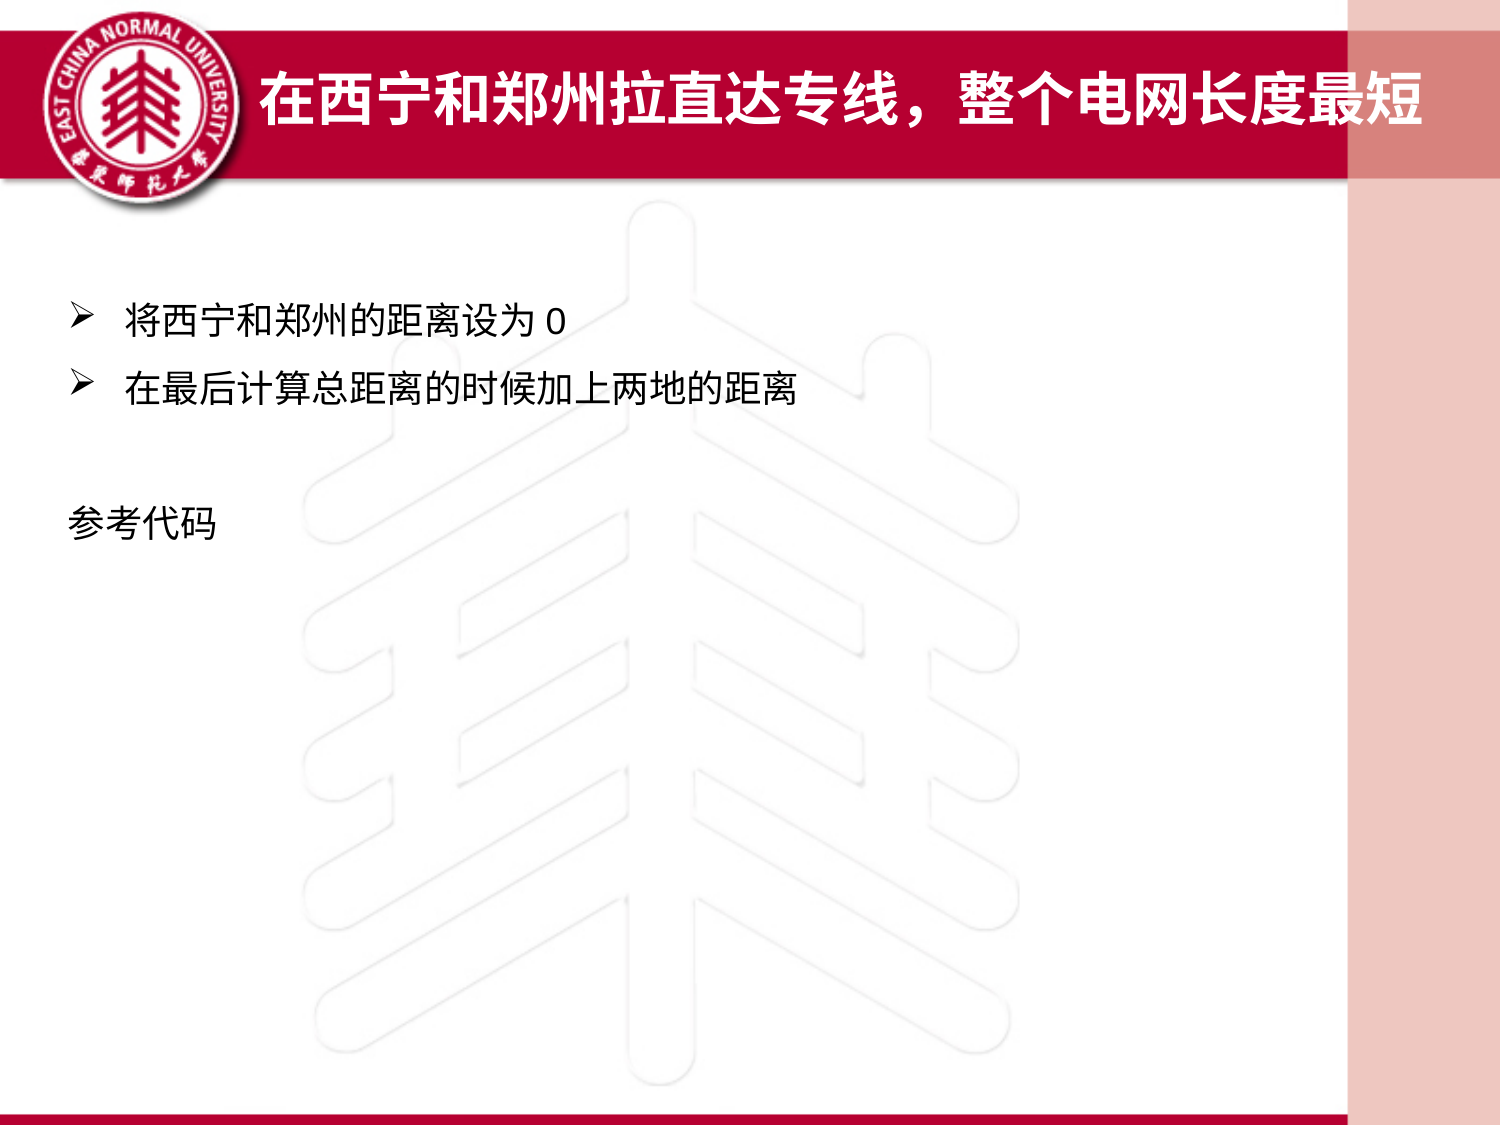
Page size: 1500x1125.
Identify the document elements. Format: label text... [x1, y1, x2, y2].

picture [0, 0, 1500, 1125]
text_box 在西宁和郑州拉直达专线，整个电网长度最短 [244, 54, 1439, 140]
text_box 将西宁和郑州的距离设为0 在最后计算总距离的时候加上两地的距离 参考代码 [53, 267, 1227, 552]
